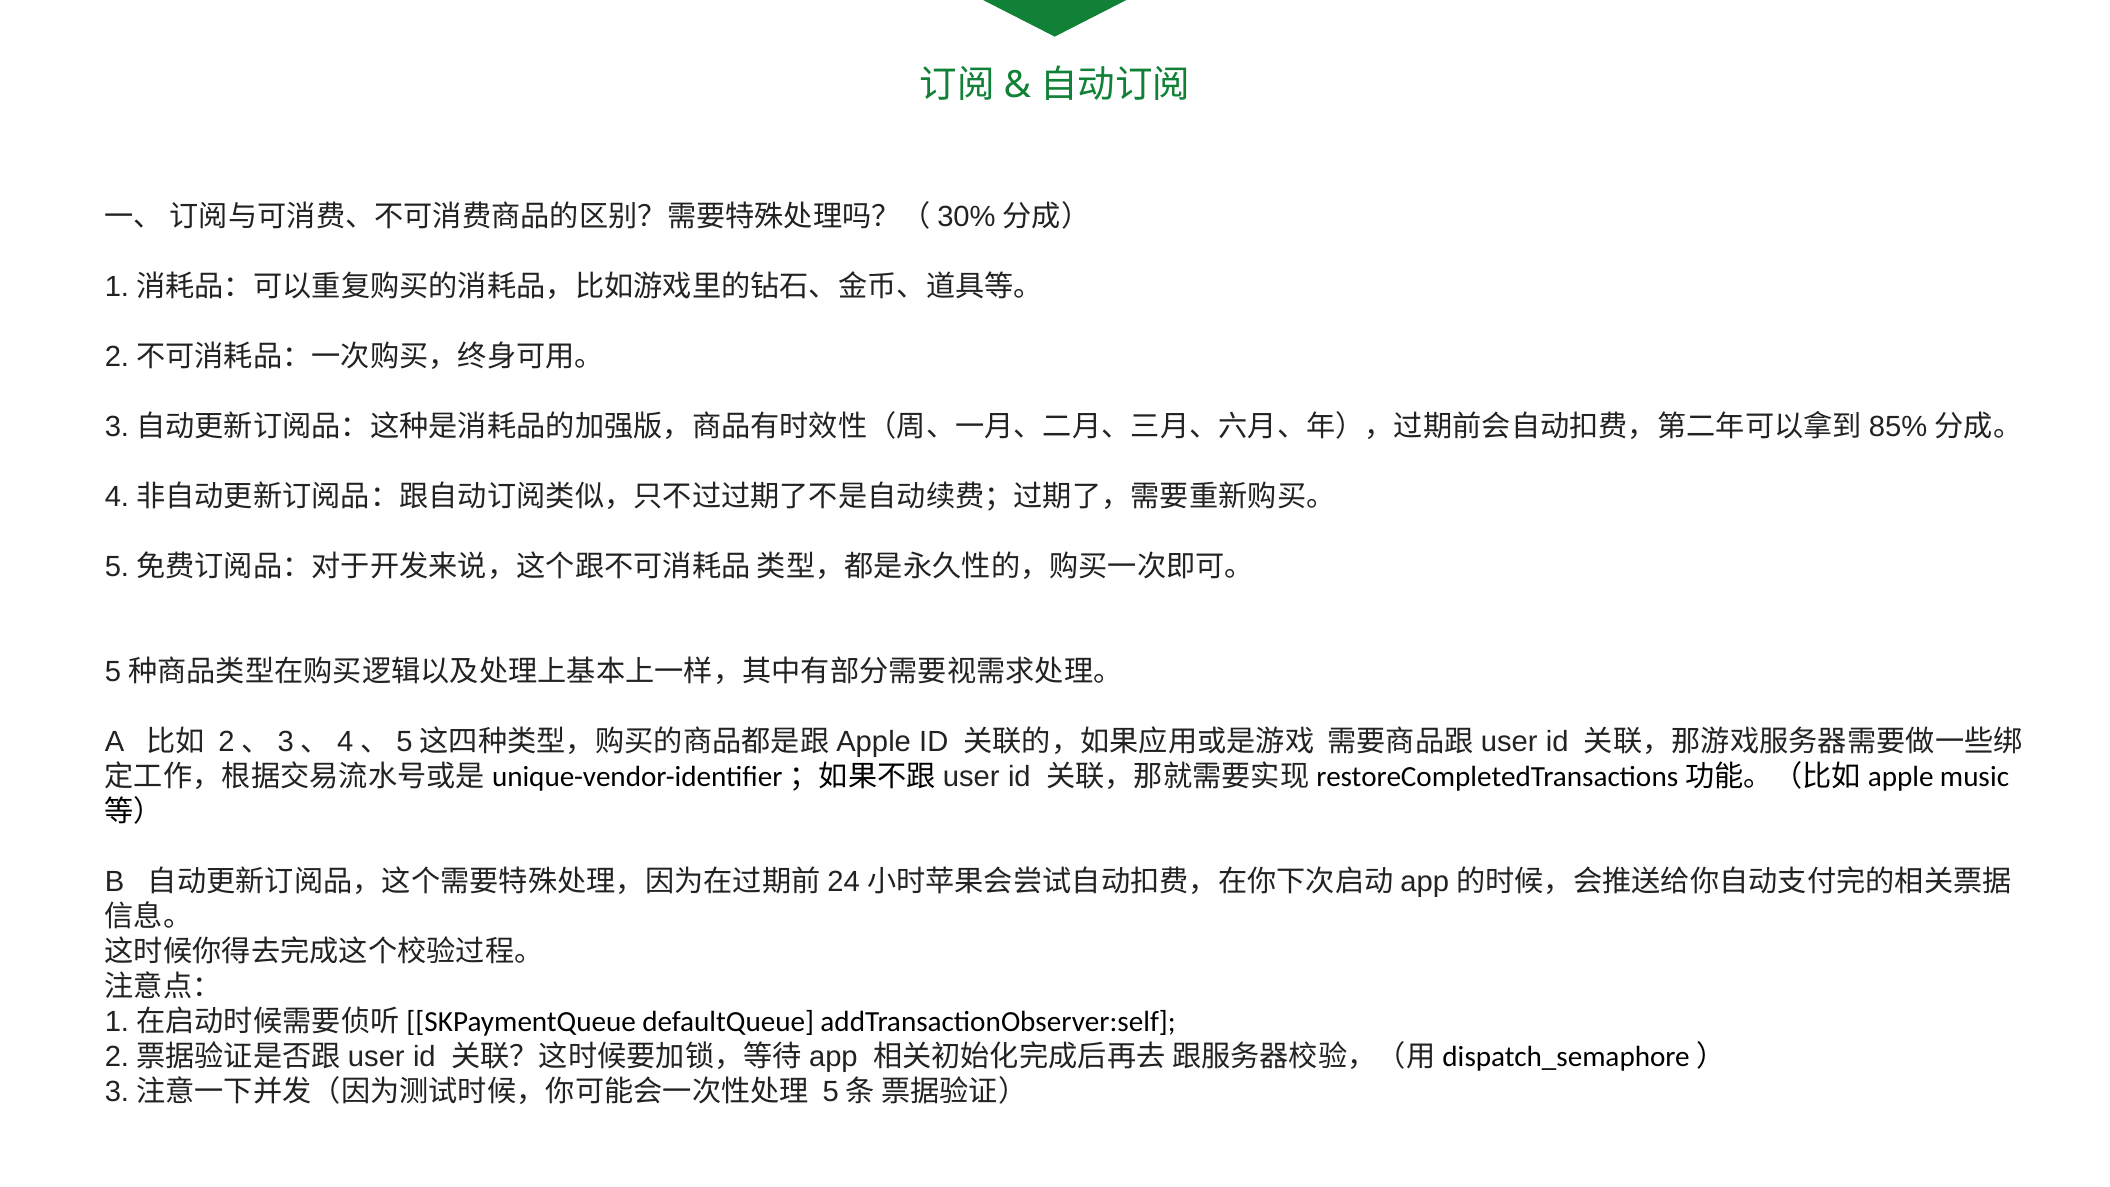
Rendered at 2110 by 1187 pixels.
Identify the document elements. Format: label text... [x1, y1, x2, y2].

text_box 订阅&自动订阅 [877, 52, 1232, 113]
text_box [980, 0, 1129, 38]
text_box 一、 订阅与可消费、不可消费商品的区别？需要特殊处理吗？（30%分成） 1.消耗品：可以重复购买的消耗品，比如游戏里的钻石、金币、道具等。 2.不可消耗品：一次购买，终身可用。 3.自动更新订阅品：这种是消耗品的加强版，商品有时效性（周、一月、二月、三月、六月、年），过期前会自动扣费，第二年可以拿到85%分成。 4.非自动更新订阅品：跟自动订阅类似，只不过过期了不是自动续费；过期了，需要重新购买。 5.免费订阅品：对于开发来说，这个跟不可消耗品 类型，都是永久性的，购买一次即可。 5种商品类型在购买逻辑以及处理上基本上一样，其中有部分需要视需求处理。 A 比如 2、3、4、5这四种类型，购买的商品都是跟Apple ID 关联的，如果应用或是游戏 需要商品跟user id 关联，那游戏服务器需要做一些绑定工作，根据交易流水号或是unique-vendor-identifier；如果不跟user id 关联，那就需要实现restoreCompletedTransactions功能。（比如apple music等） B 自动更新订阅品，这个需要特殊处理，因为在过期前24小时苹果会尝试自动扣费，在你下次启动app的时候，会推送给你自动支付完的相关票据信息。 这时候你得去完成这个校验过程。 注意点： 1.在启动时候需要侦听[[SKPaymentQueue defaultQueue] addTransactionObserver:self]; 2.票据验证是否跟user id 关联？这时候要加锁，等待app 相关初始化完成后再去 跟服务器校验，（用dispatch_semaphore） 3.注意一下并发（因为测试时候，你可能会一次性处理 5条 票据验证） [90, 190, 2047, 1150]
